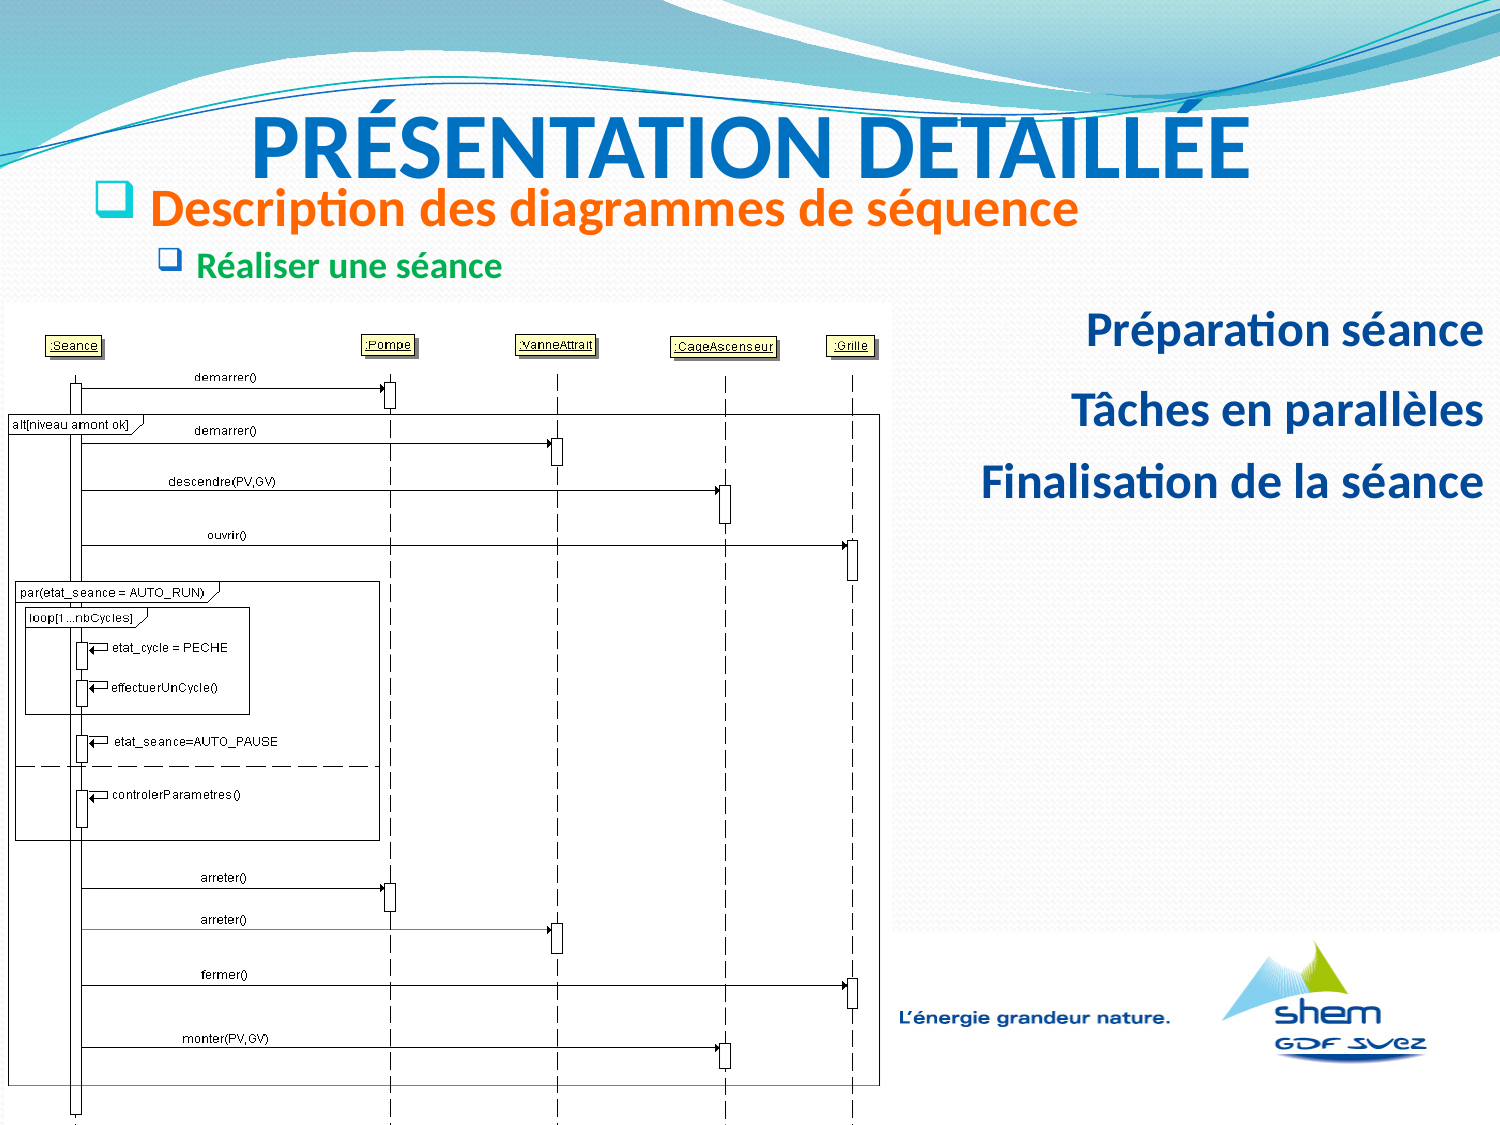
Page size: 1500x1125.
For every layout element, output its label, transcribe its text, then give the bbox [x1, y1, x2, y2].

picture [895, 941, 1500, 1125]
text_box Description des diagrammes de séquence Réaliser une séance Préparation séance Tâches en parallèles Finalisation de la séance [76, 172, 1500, 941]
title PRÉSENTATION DETAILLÉE [76, 101, 1428, 172]
picture [4, 302, 892, 1125]
